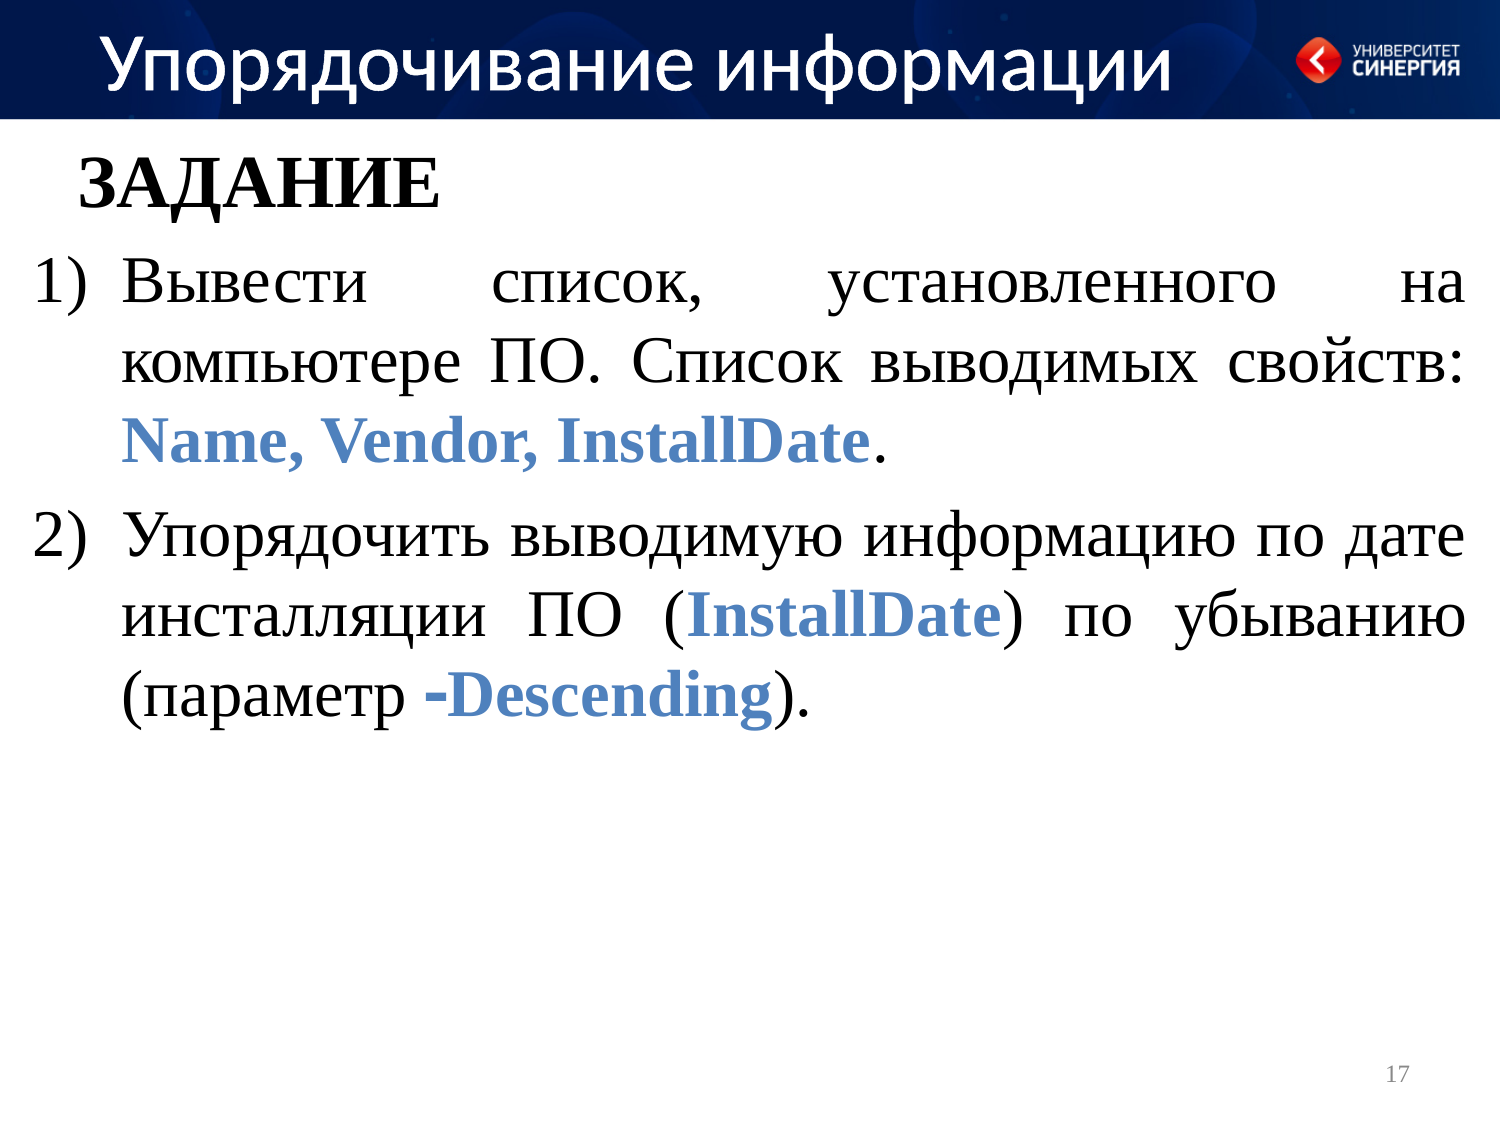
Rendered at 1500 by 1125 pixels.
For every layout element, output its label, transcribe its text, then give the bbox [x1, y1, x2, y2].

slide_number 17 [1074, 1042, 1426, 1103]
text_box Задание Вывести список, установленного на компьютере ПО. Список выводимых свойств: Name, Vendor, InstallDate. Упорядочить выводимую информацию по дате инсталляции ПО (InstallDate) по убыванию (параметр Descending). [17, 125, 1483, 1106]
picture [0, 0, 1500, 1125]
text_box Упорядочивание информации [0, 0, 1294, 114]
